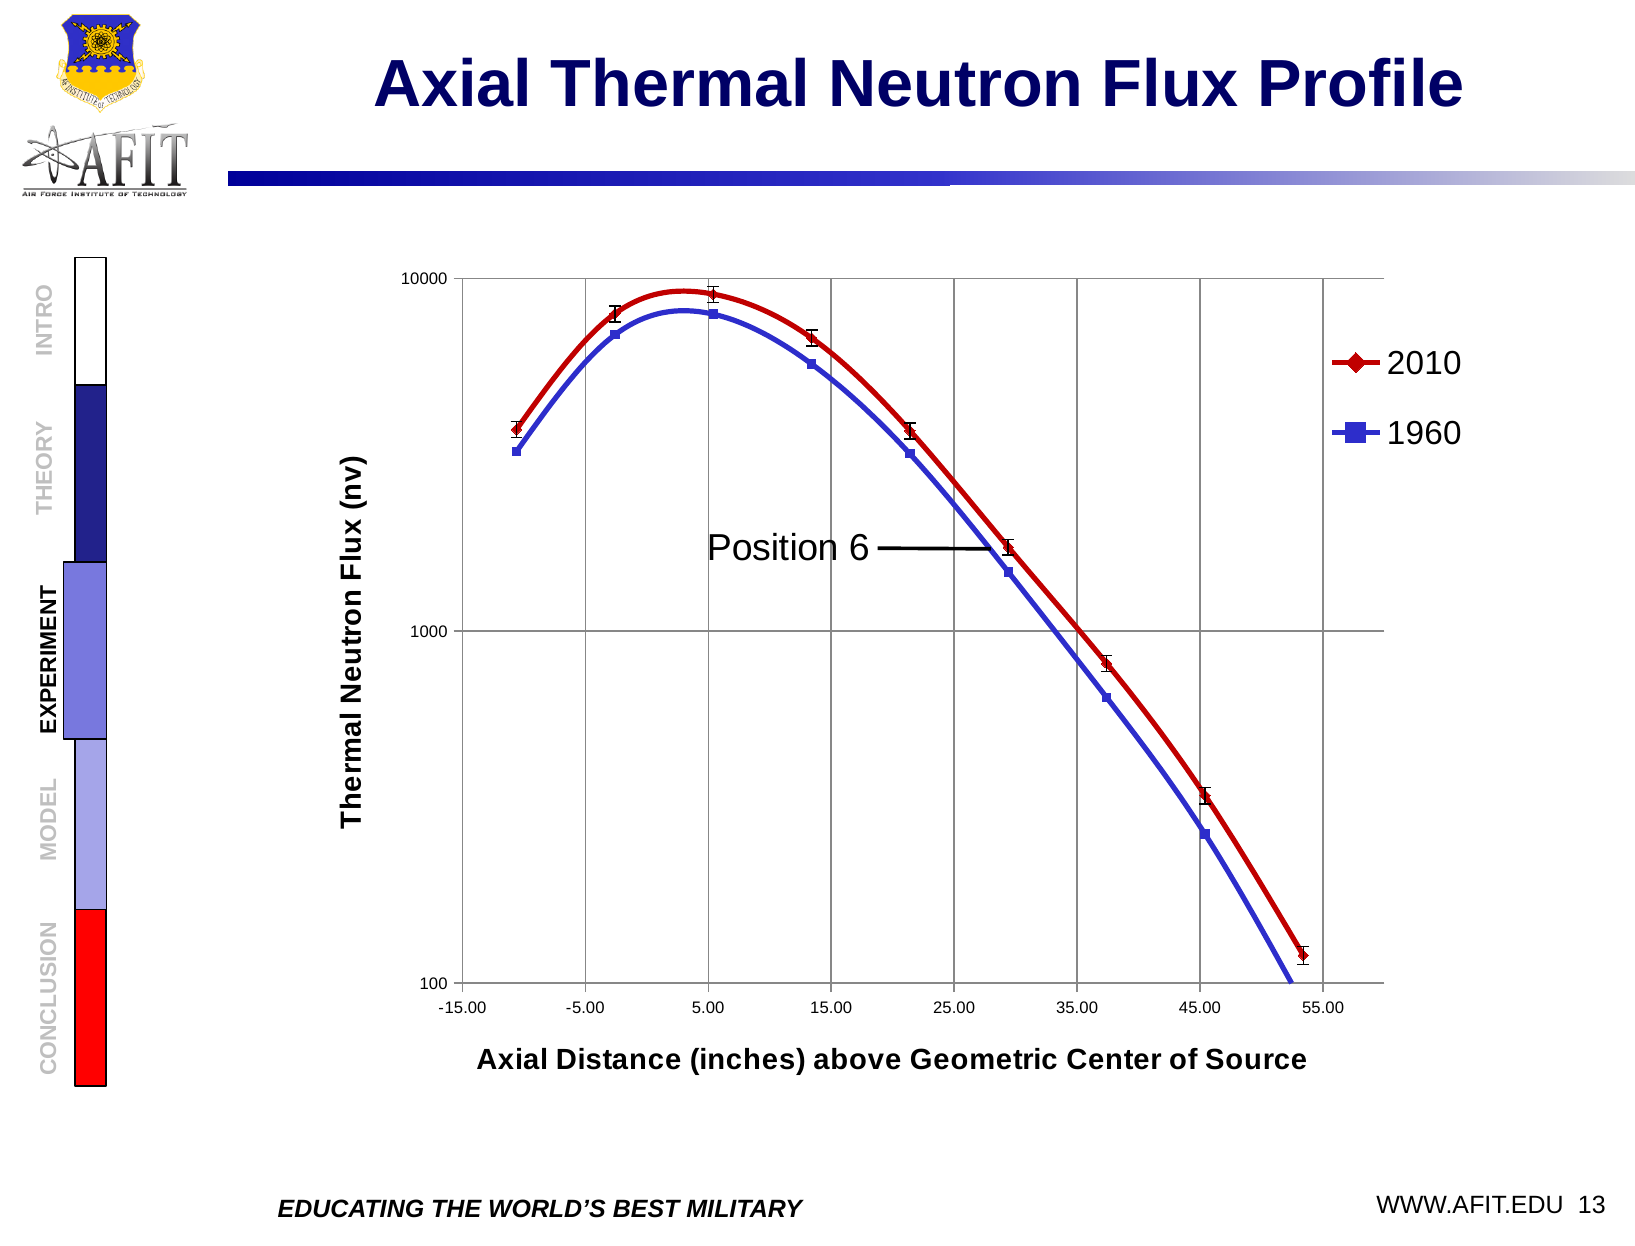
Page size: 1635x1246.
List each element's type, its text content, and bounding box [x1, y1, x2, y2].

text_box MODEL [25, 763, 68, 877]
text_box [75, 257, 106, 385]
text_box THEORY [21, 406, 64, 531]
picture [20, 121, 189, 200]
chart [235, 224, 1488, 1109]
title Axial Thermal Neutron Flux Profile [229, 1, 1610, 161]
text_box [75, 910, 107, 1086]
text_box EXPERIMENT [25, 570, 68, 749]
text_box INTRO [21, 269, 64, 371]
text_box WWW.AFIT.EDU 13 [1239, 1170, 1621, 1237]
text_box EDUCATING THE WORLD’S BEST MILITARY [2, 1174, 1079, 1241]
text_box [63, 561, 107, 740]
text_box CONCLUSION [25, 906, 68, 1091]
text_box [75, 740, 107, 910]
text_box [75, 385, 107, 563]
picture [56, 14, 145, 113]
